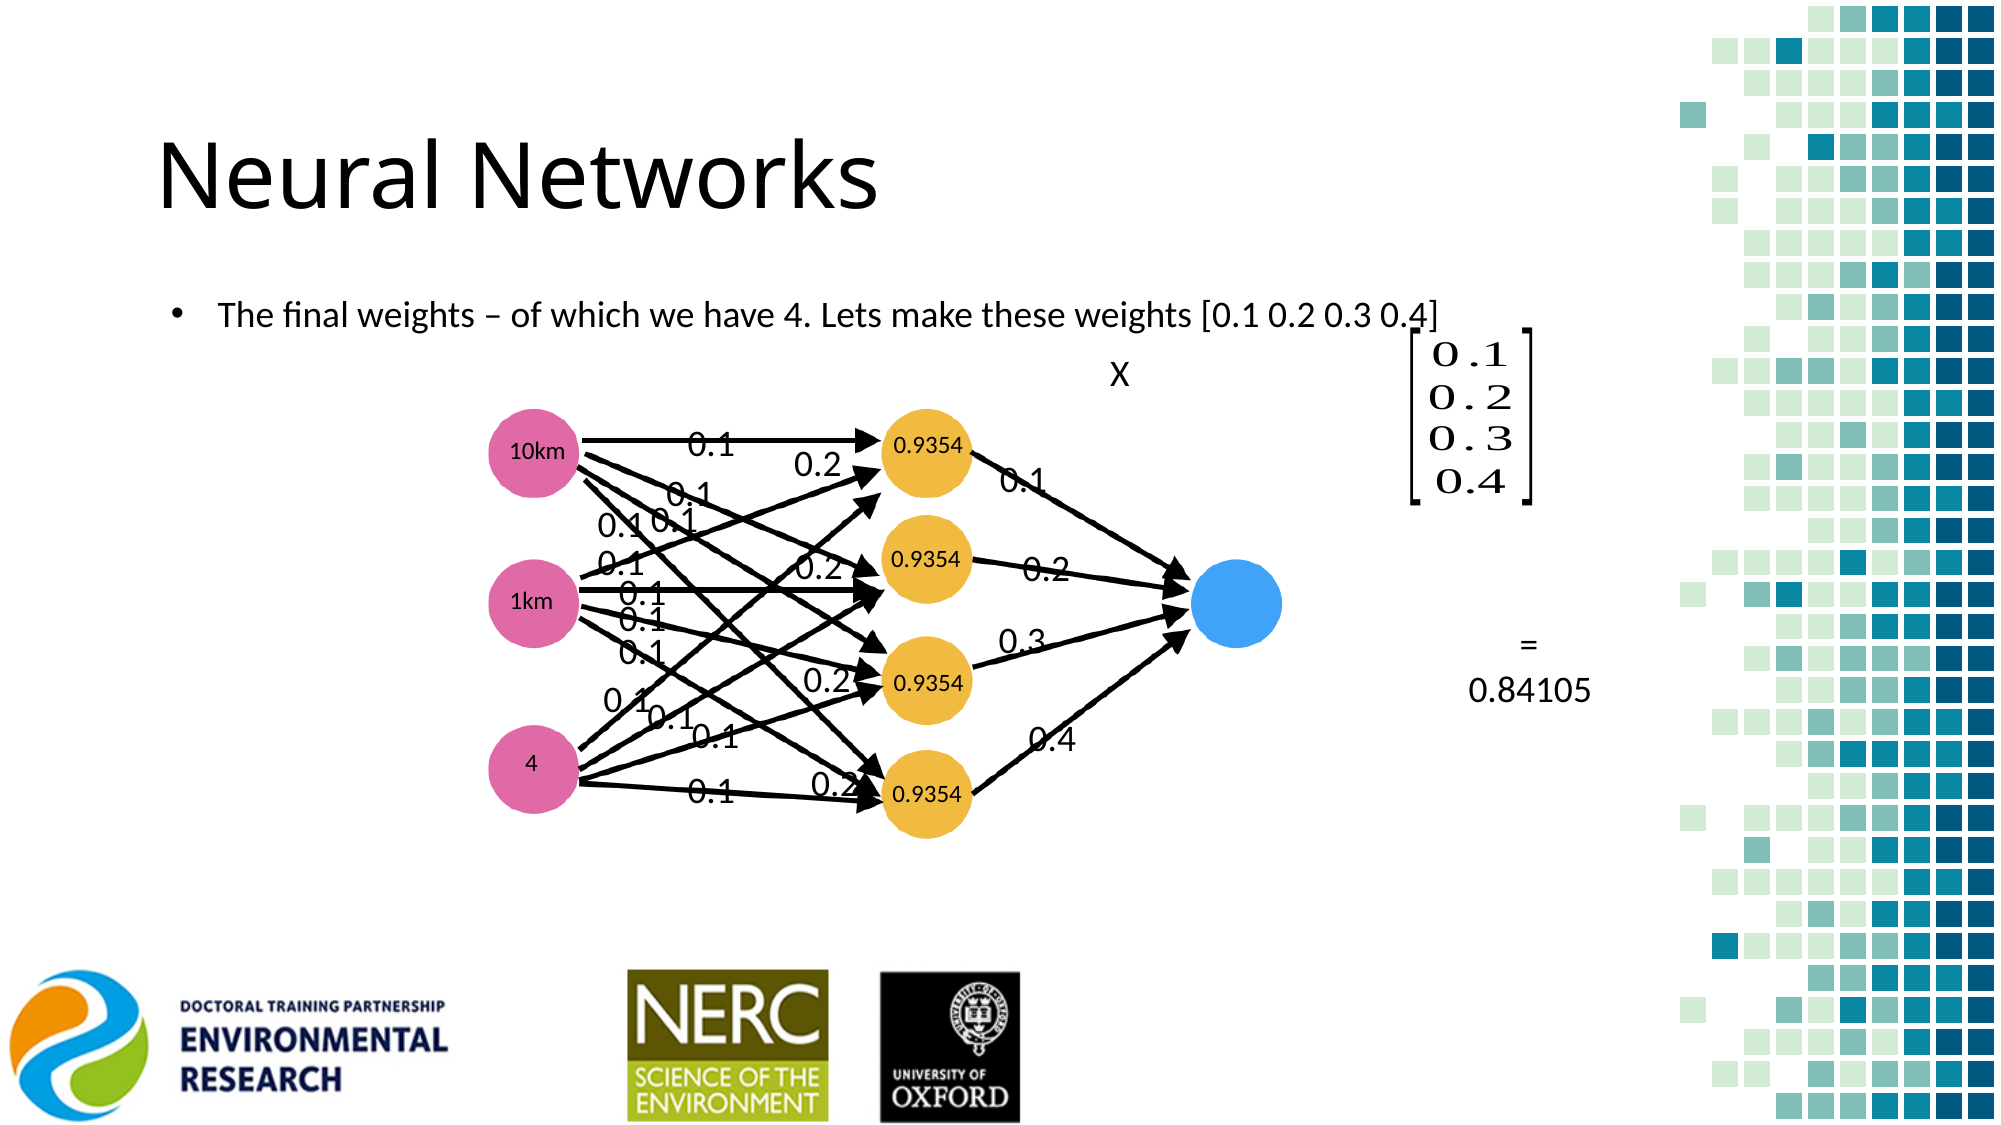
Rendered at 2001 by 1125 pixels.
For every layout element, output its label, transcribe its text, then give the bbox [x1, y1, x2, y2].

picture [422, 386, 1317, 865]
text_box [0, 964, 1676, 1125]
text_box The final weights – of which we have 4. Lets make these weights [0.1 0.2 0.3 0.4] [156, 282, 1517, 343]
title Neural Networks [140, 56, 1619, 244]
